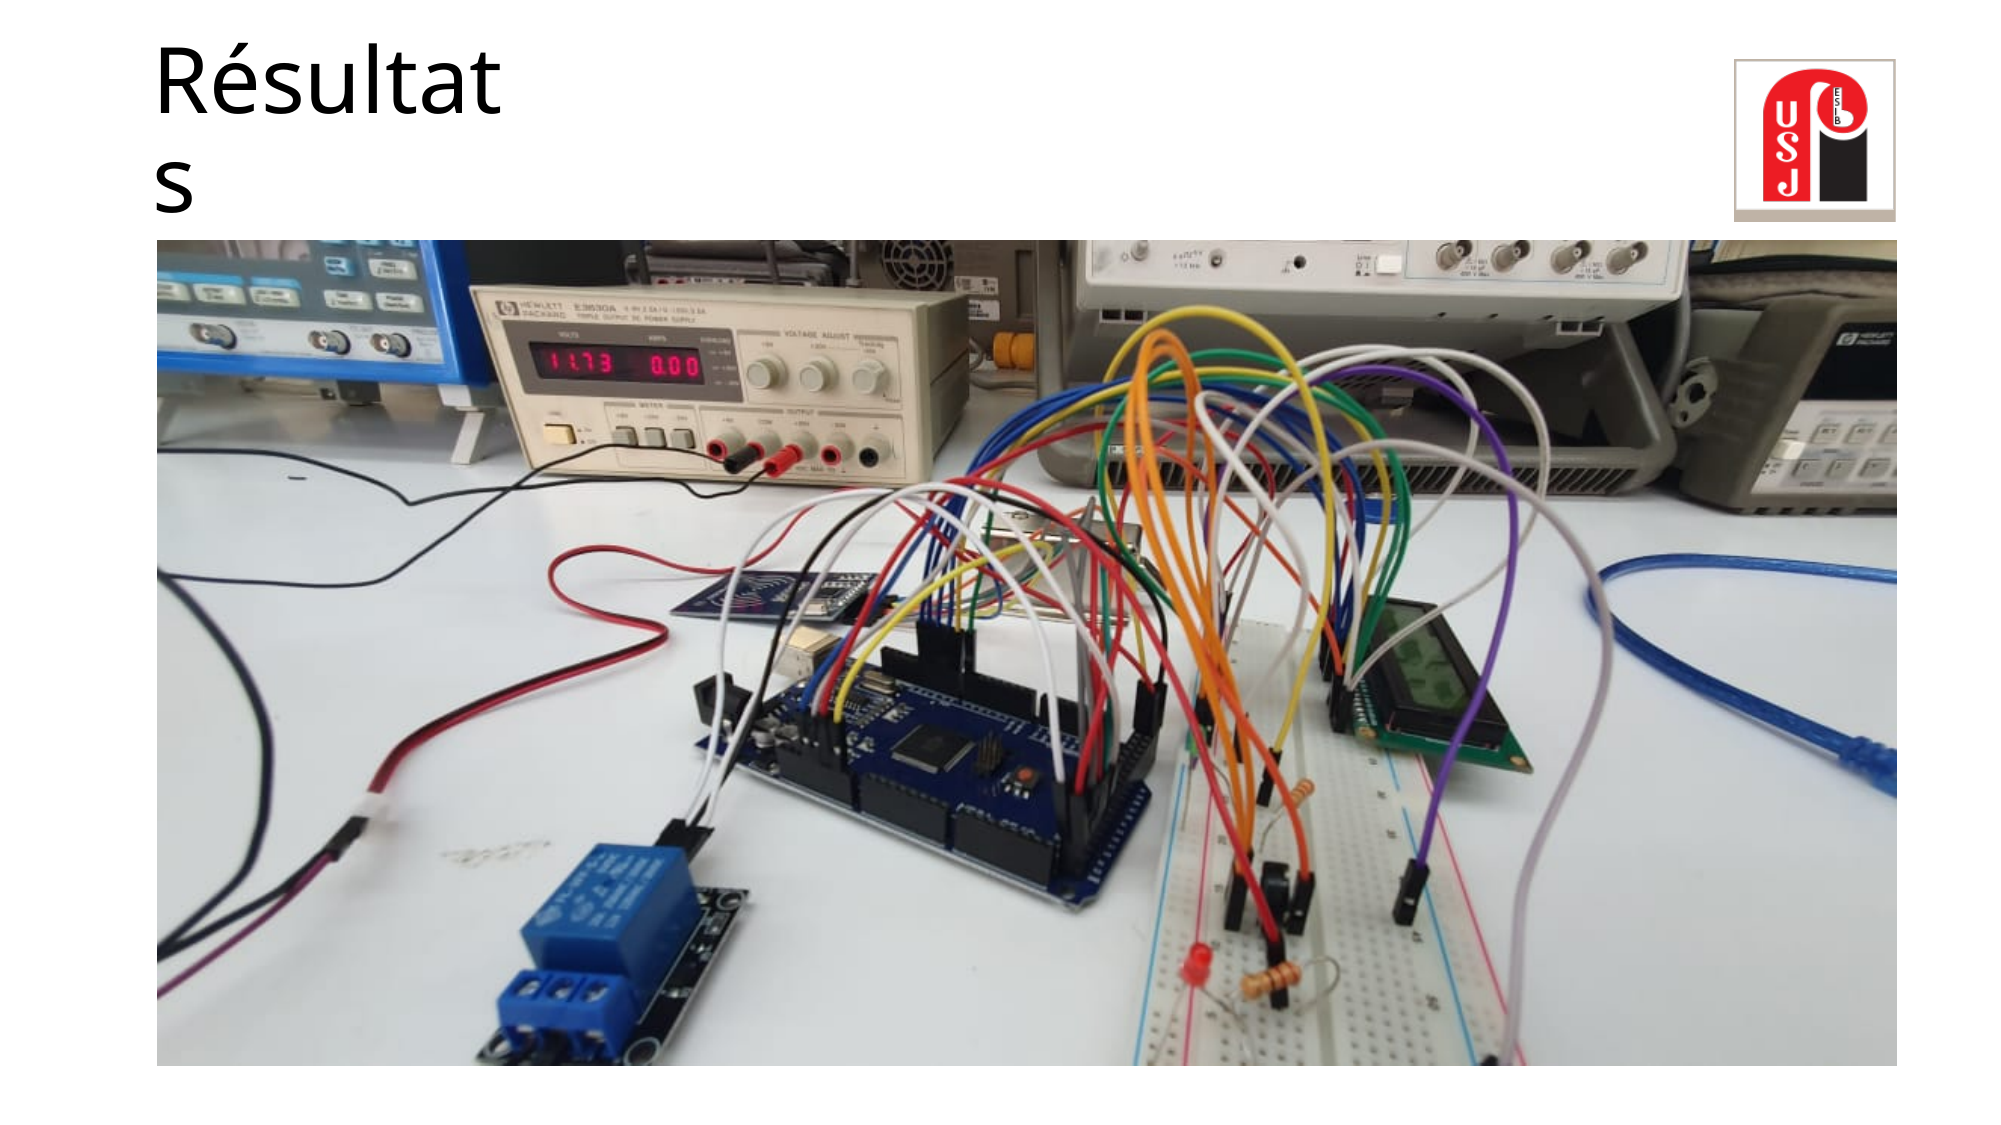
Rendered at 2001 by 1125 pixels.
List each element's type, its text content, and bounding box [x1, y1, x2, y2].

picture [1734, 59, 1897, 222]
picture [157, 240, 1897, 1066]
title Résultats [137, 59, 532, 207]
